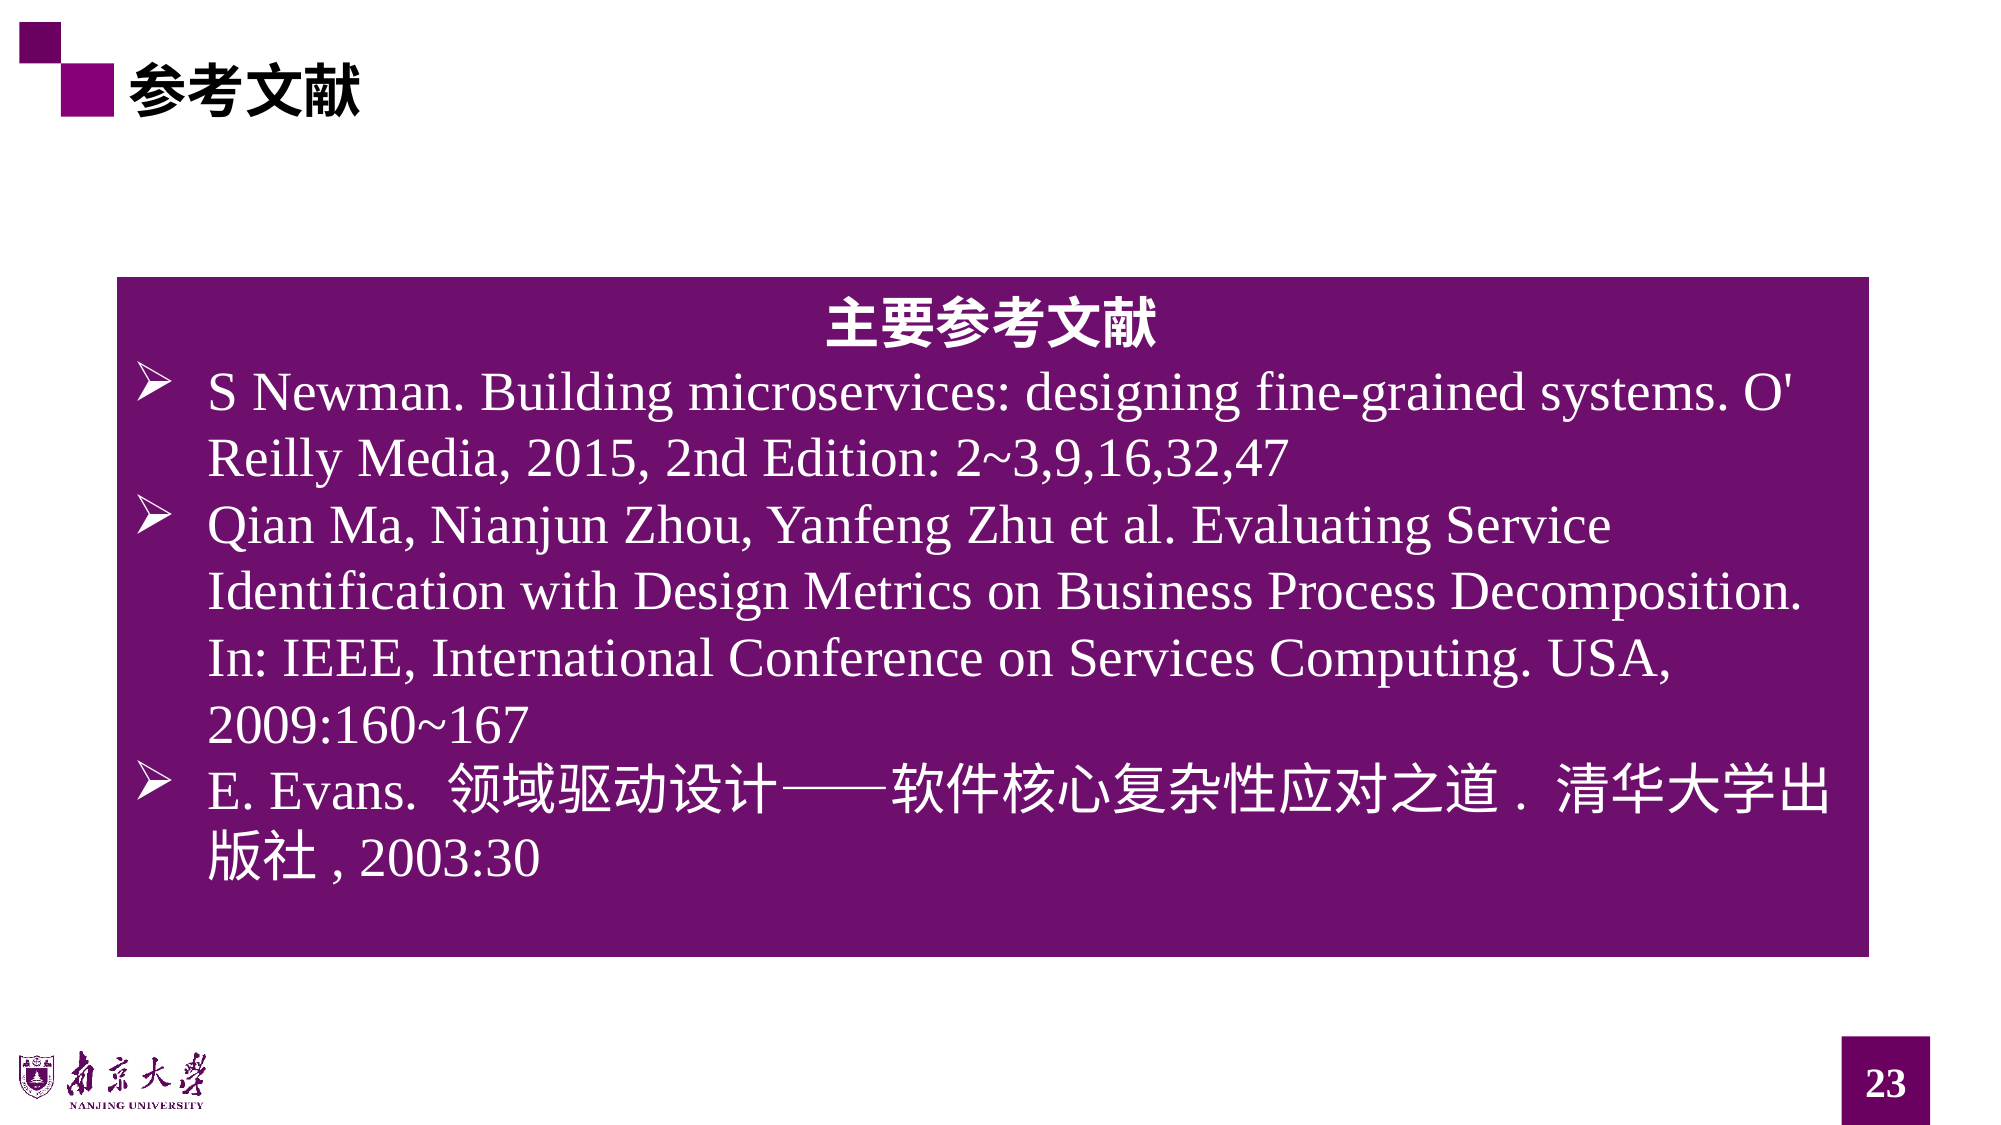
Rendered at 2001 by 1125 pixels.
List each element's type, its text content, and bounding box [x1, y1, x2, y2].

picture [19, 1051, 206, 1111]
text_box [117, 277, 1869, 957]
slide_number 23 [1771, 1050, 2000, 1111]
text_box 参考文献 [113, 47, 1334, 132]
text_box 主要参考文献 S Newman. Building microservices: designing fine-grained systems. O' Reilly Media, 2015, 2nd Edition: 2~3,9,16,32,47 Qian Ma, Nianjun Zhou, Yanfeng Zhu et al. Evaluating Service Identification with Design Metrics on Business Process Decomposition. In: IEEE, International Conference on Services Computing. USA, 2009:160~167 E. Evans. 领域驱动设计——软件核心复杂性应对之道. 清华大学出版社, 2003:30 [117, 280, 1866, 895]
